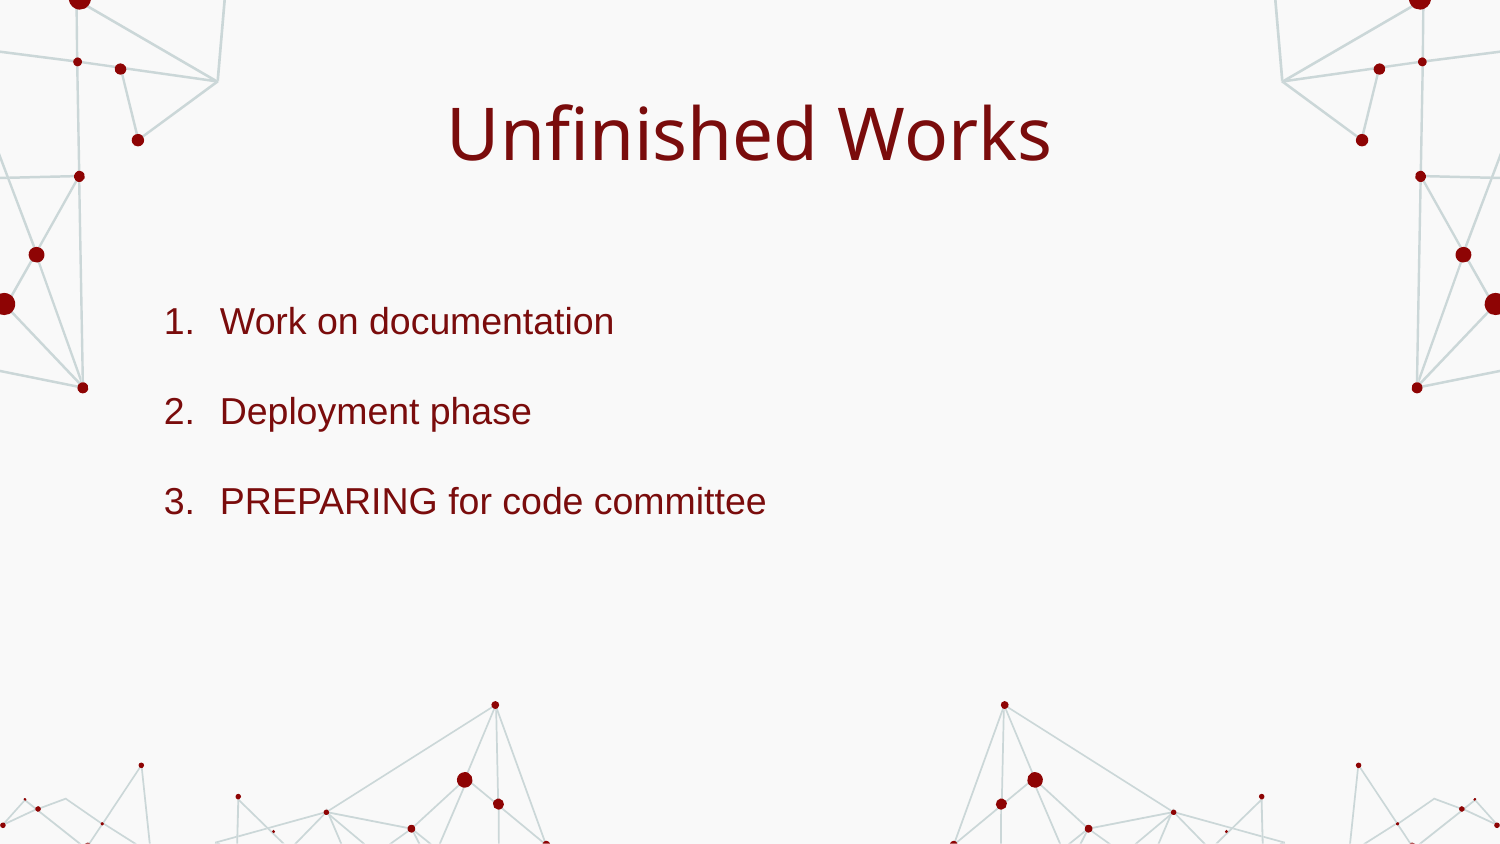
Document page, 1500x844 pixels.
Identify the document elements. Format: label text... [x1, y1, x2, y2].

text_box Work on documentation Deployment phase PREPARING for code committee [148, 281, 874, 586]
title Unfinished Works [118, 72, 1382, 167]
